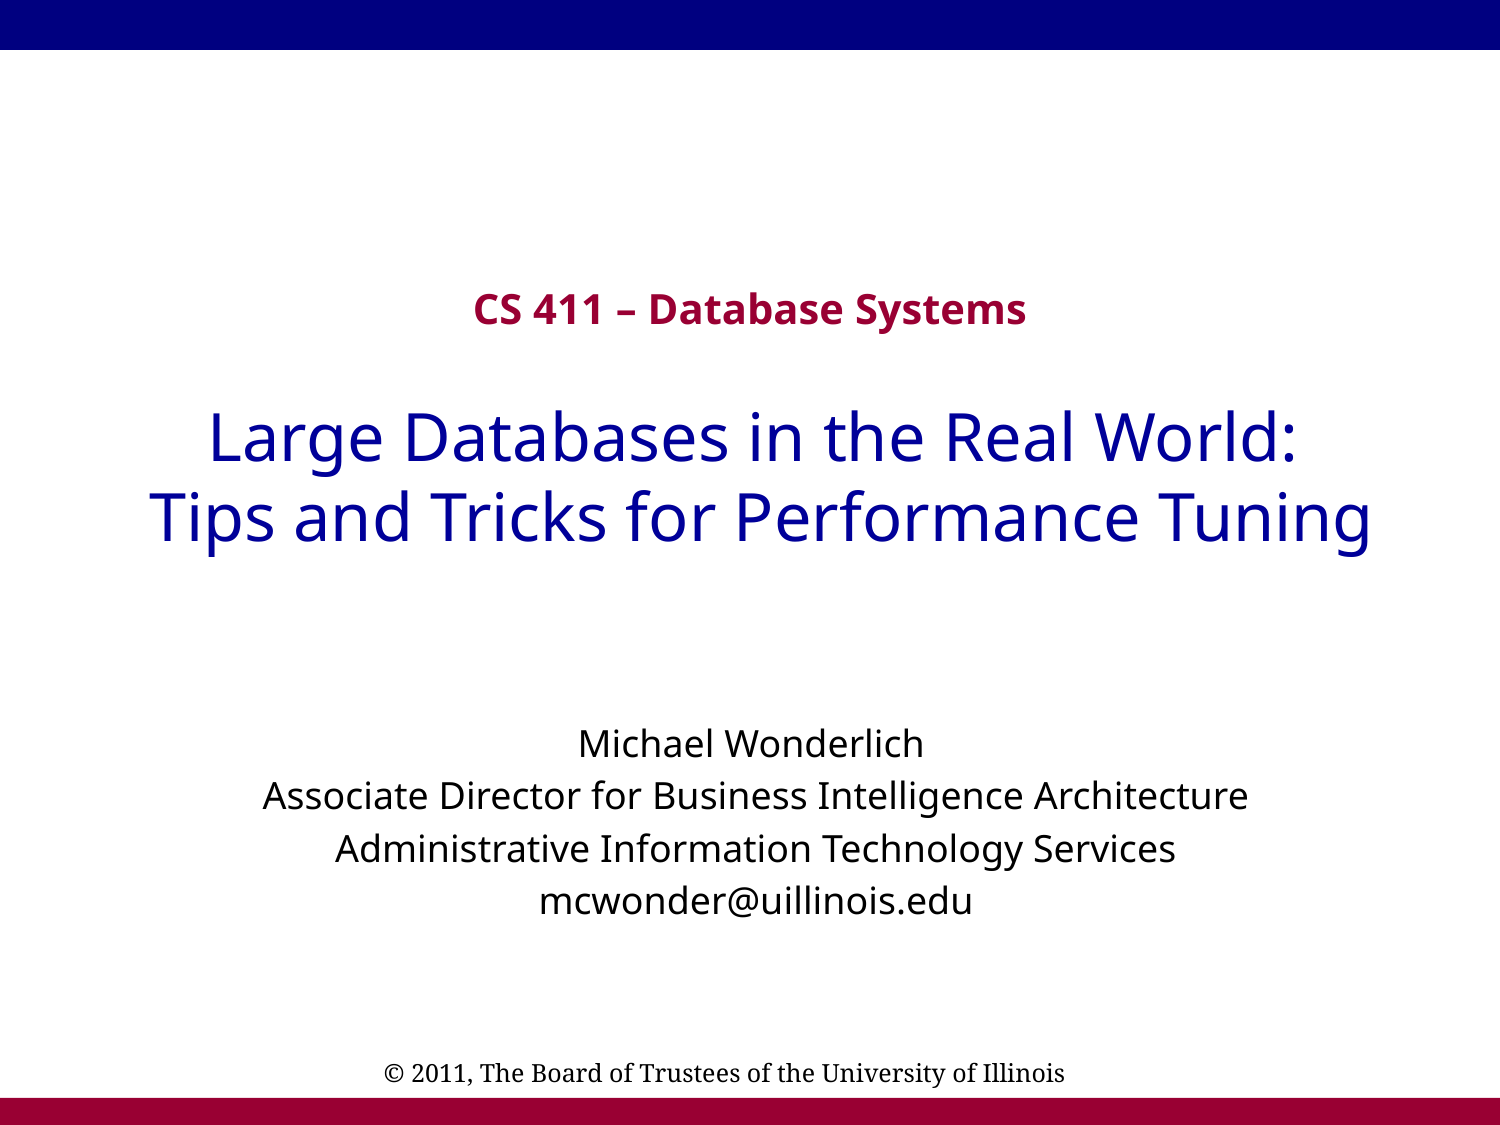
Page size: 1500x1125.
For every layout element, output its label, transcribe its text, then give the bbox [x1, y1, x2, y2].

text_box Michael Wonderlich Associate Director for Business Intelligence Architecture Administrative Information Technology Services mcwonder@uillinois.edu [162, 624, 1350, 1000]
text_box CS 411 – Database Systems [237, 275, 1263, 340]
footer © 2011, The Board of Trustees of the University of Illinois [324, 1049, 1126, 1125]
text_box Large Databases in the Real World: Tips and Tricks for Performance Tuning [87, 362, 1438, 588]
